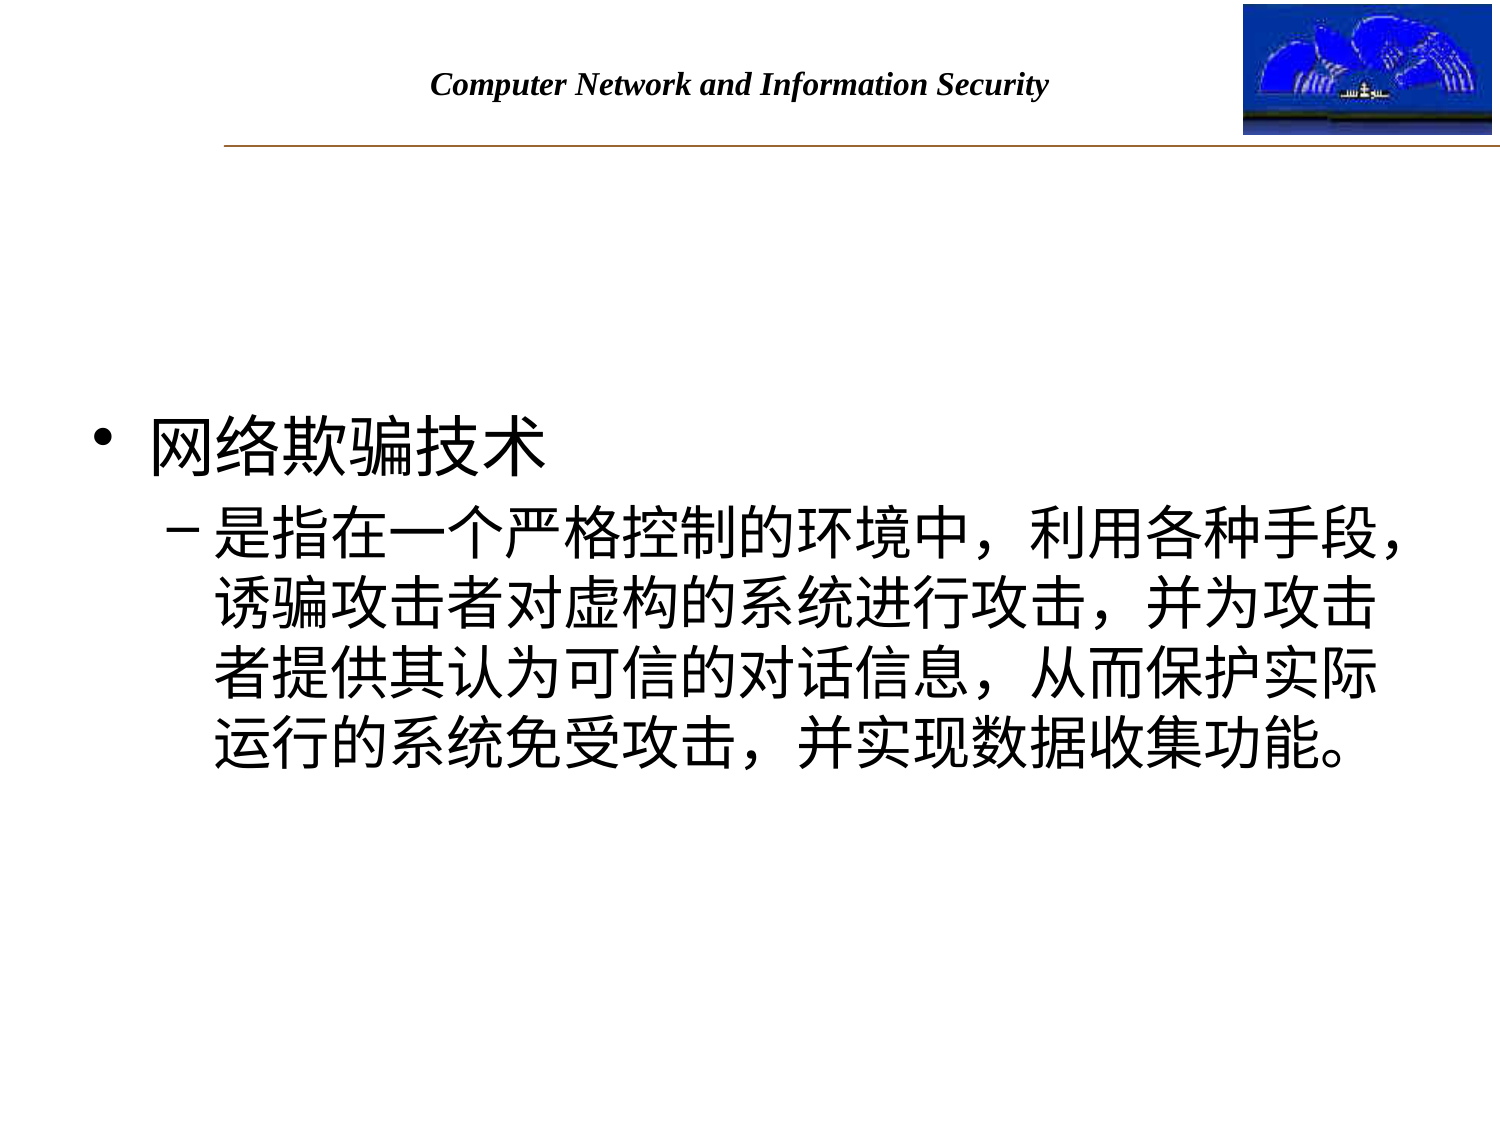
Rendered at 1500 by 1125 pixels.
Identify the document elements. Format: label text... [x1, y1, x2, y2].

list 网络欺骗技术 是指在一个严格控制的环境中，利用各种手段，诱骗攻击者对虚构的系统进行攻击，并为攻击者提供其认为可信的对话信息，从而保护实际运行的系统免受攻击，并实现数据收集功能。 [76, 396, 1428, 953]
